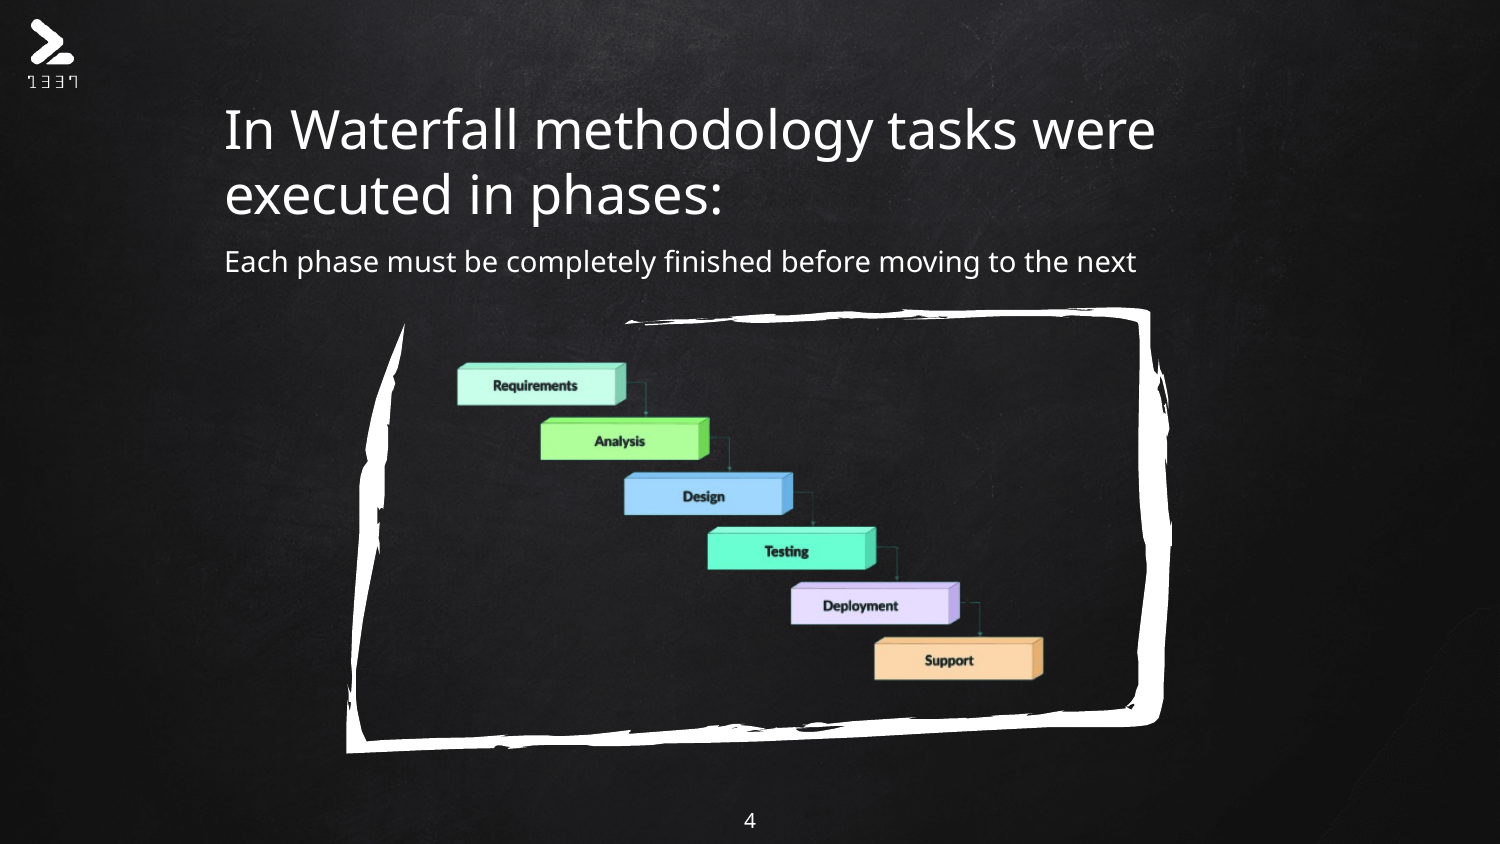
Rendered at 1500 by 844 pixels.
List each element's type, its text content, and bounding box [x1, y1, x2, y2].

subtitle In Waterfall methodology tasks were executed in phases: [209, 80, 1291, 199]
picture [0, 0, 1500, 844]
text_box Each phase must be completely finished before moving to the next [209, 228, 1291, 347]
text_box [346, 307, 1172, 754]
slide_number 4 [705, 792, 795, 844]
